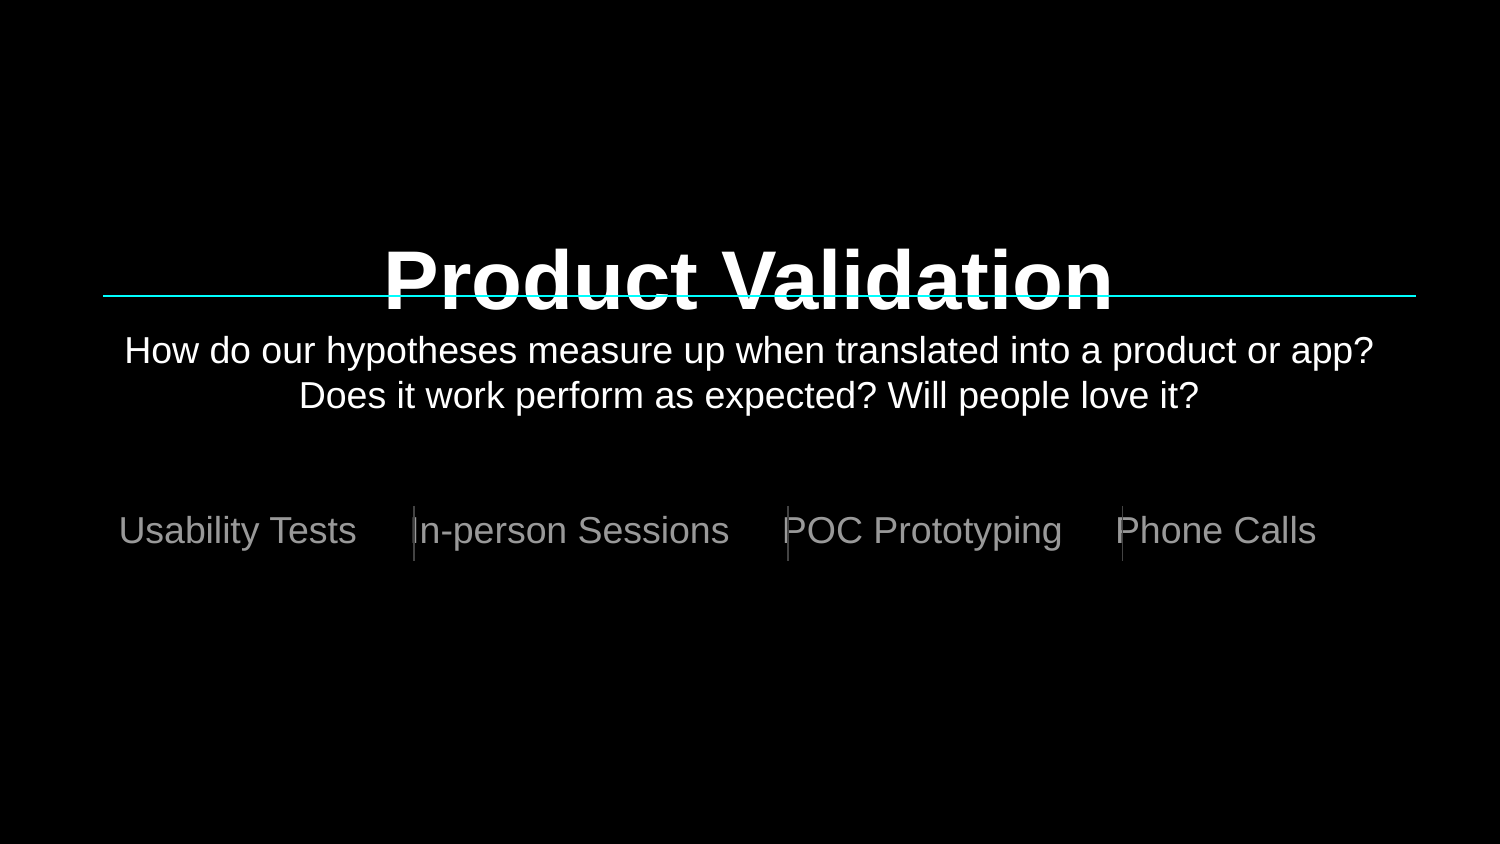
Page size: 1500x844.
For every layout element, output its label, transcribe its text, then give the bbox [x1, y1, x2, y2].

title Product Validation How do our hypotheses measure up when translated into a product or app? Does it work perform as expected? Will people love it? Usability Tests In-person Sessions POC Prototyping Phone Calls [90, 176, 1409, 688]
